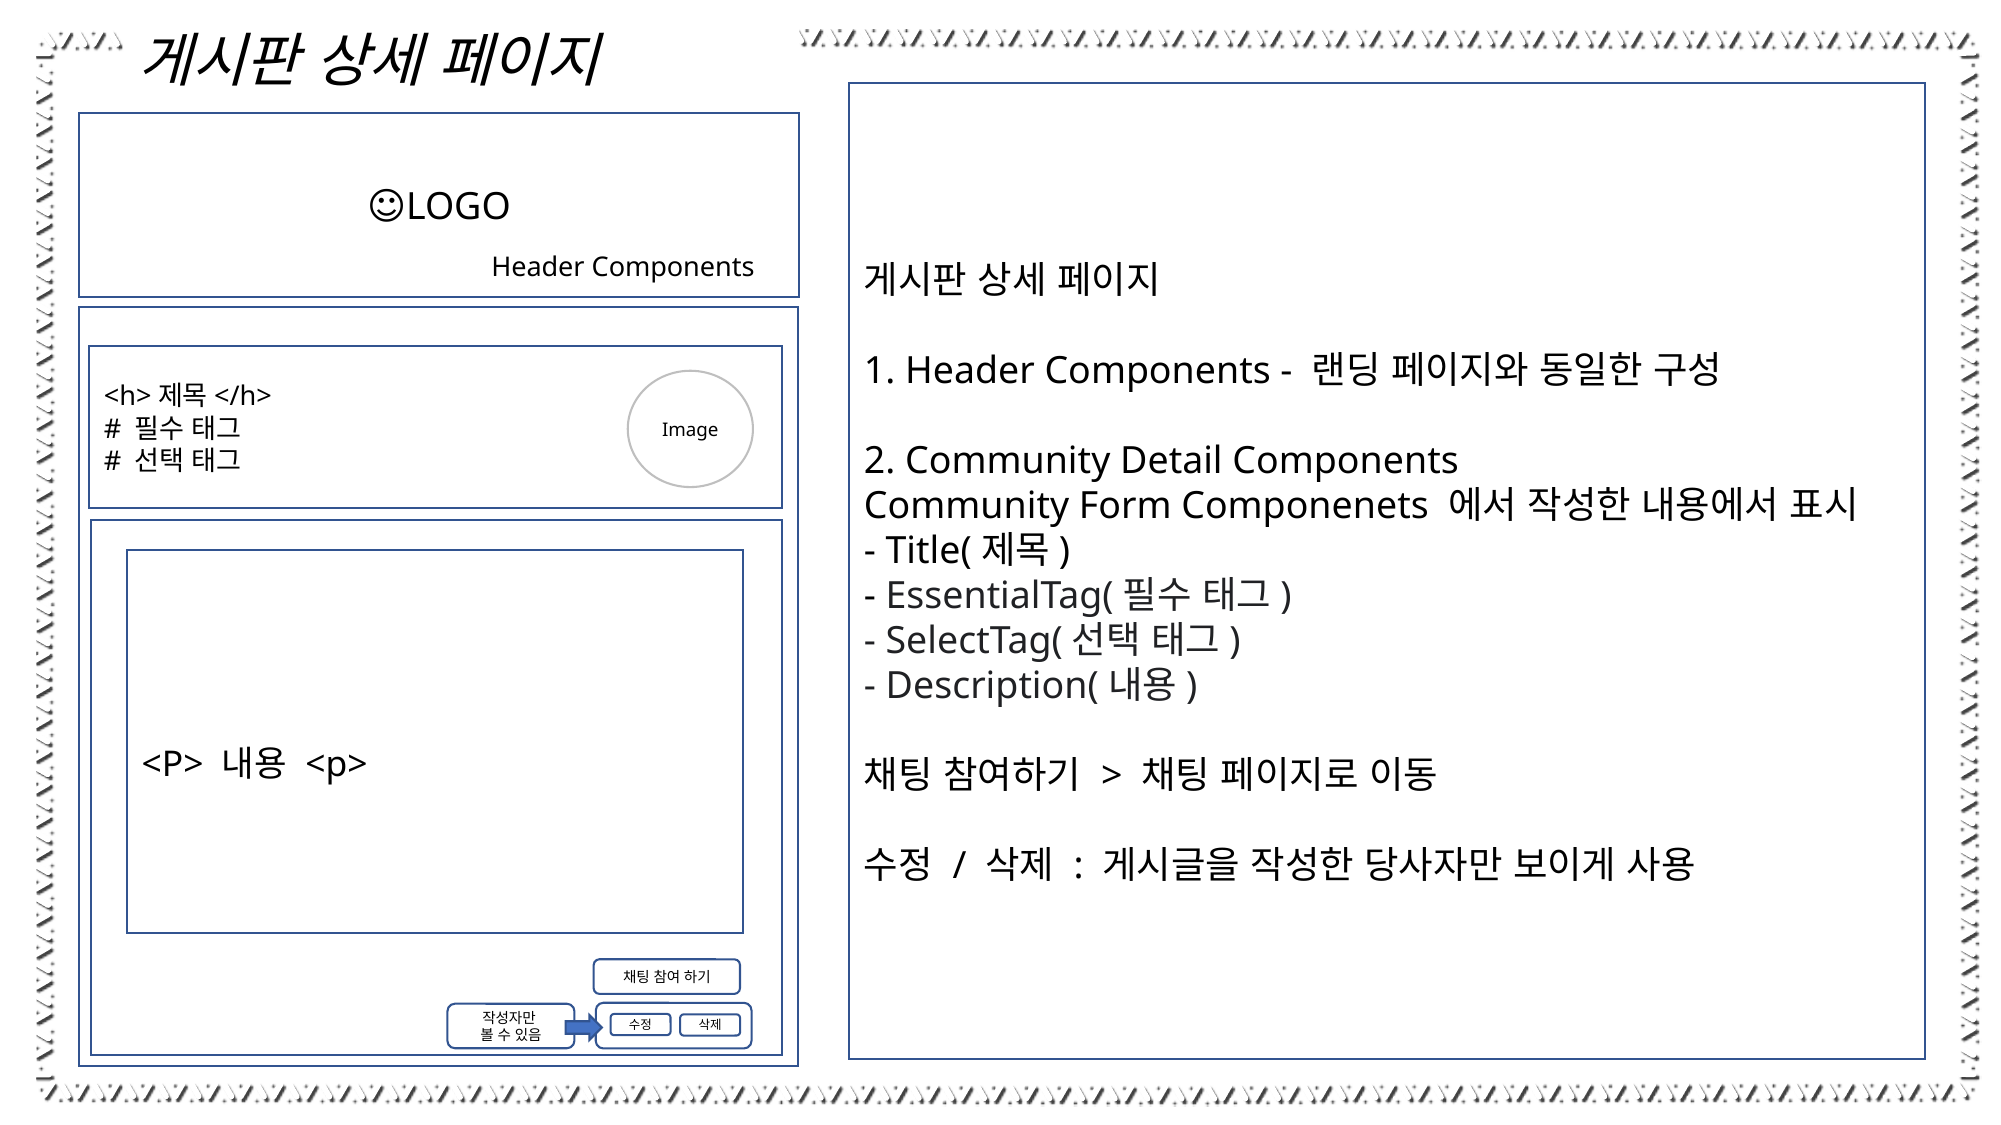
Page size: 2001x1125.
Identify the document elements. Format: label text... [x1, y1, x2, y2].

text_box [544, 1080, 595, 1102]
text_box [856, 24, 875, 46]
text_box [1314, 25, 1348, 47]
text_box [32, 464, 54, 482]
text_box [1020, 1081, 1070, 1103]
text_box [30, 85, 52, 103]
text_box [1955, 349, 1978, 399]
text_box [31, 1025, 53, 1059]
text_box [1955, 103, 1977, 122]
text_box [1955, 218, 1978, 252]
text_box [1956, 447, 1978, 481]
text_box [31, 249, 53, 299]
text_box [1381, 25, 1399, 47]
text_box [496, 1080, 546, 1102]
text_box [922, 1081, 972, 1103]
text_box [1675, 1079, 1725, 1101]
text_box [30, 1070, 72, 1101]
text_box [922, 24, 973, 46]
text_box [1528, 1079, 1546, 1101]
text_box [660, 1080, 678, 1102]
text_box [1069, 1081, 1119, 1104]
text_box [1020, 24, 1071, 47]
text_box [800, 24, 840, 46]
text_box [365, 1079, 399, 1102]
text_box [31, 1006, 53, 1024]
text_box [1724, 1079, 1742, 1101]
text_box [1740, 26, 1774, 48]
text_box [839, 24, 857, 46]
text_box [1955, 812, 1978, 863]
text_box [1955, 910, 1978, 961]
text_box [1955, 153, 1977, 203]
text_box [1118, 24, 1169, 47]
text_box [1479, 25, 1545, 48]
text_box [1955, 714, 1977, 765]
text_box [1838, 26, 1872, 49]
text_box [1201, 1081, 1269, 1104]
text_box Header Components [474, 241, 772, 289]
text_box [1956, 300, 1978, 318]
text_box [1956, 959, 1978, 1009]
text_box [1675, 26, 1742, 48]
text_box [1577, 1079, 1627, 1102]
text_box [1956, 1043, 1978, 1062]
text_box [1955, 120, 1977, 154]
text_box [1544, 25, 1578, 48]
text_box [1773, 26, 1840, 49]
text_box [35, 1062, 42, 1069]
text_box [35, 59, 42, 66]
text_box [1446, 1079, 1480, 1102]
text_box [169, 1079, 203, 1101]
text_box [31, 810, 53, 844]
text_box 게시판 상세 페이지 [123, 15, 800, 101]
text_box [1773, 1079, 1823, 1101]
text_box [1966, 1061, 1974, 1069]
text_box [1642, 26, 1676, 48]
text_box [71, 27, 121, 49]
text_box [1955, 646, 1977, 664]
text_box [30, 712, 53, 746]
text_box [1069, 24, 1119, 47]
text_box [1936, 26, 1978, 57]
text_box [676, 1080, 727, 1103]
text_box [1955, 763, 1978, 813]
text_box [1152, 1081, 1186, 1104]
text_box [397, 1079, 448, 1102]
text_box [1920, 1070, 1978, 1101]
text_box [1955, 561, 1977, 611]
text_box [1955, 522, 1962, 530]
text_box [726, 1080, 776, 1103]
text_box [1966, 58, 1974, 66]
text_box [1267, 1080, 1350, 1103]
text_box [594, 1080, 644, 1103]
text_box [1740, 1079, 1774, 1101]
text_box [446, 1080, 464, 1102]
text_box [1265, 25, 1315, 47]
text_box [1955, 85, 1977, 103]
text_box [1184, 1081, 1202, 1103]
text_box [30, 151, 53, 201]
text_box [1871, 1078, 1921, 1101]
text_box [30, 744, 52, 762]
text_box [30, 101, 53, 152]
text_box [1577, 25, 1595, 47]
text_box [1955, 512, 1977, 563]
text_box [1955, 861, 1978, 911]
text_box [1348, 25, 1382, 47]
text_box [31, 66, 52, 84]
text_box [1955, 480, 1977, 513]
text_box [1822, 1078, 1872, 1101]
text_box [78, 306, 799, 1067]
text_box [1955, 665, 1977, 715]
text_box [1626, 1079, 1676, 1101]
text_box [31, 347, 53, 397]
text_box [31, 445, 53, 463]
text_box [30, 597, 54, 664]
text_box [1446, 25, 1480, 48]
text_box ☺LOGO [78, 112, 800, 298]
text_box [31, 483, 53, 501]
text_box [300, 1079, 366, 1102]
text_box [31, 199, 53, 250]
text_box [31, 499, 53, 550]
text_box [1956, 1008, 1978, 1042]
text_box [873, 24, 923, 46]
text_box [774, 1080, 825, 1103]
text_box [1216, 25, 1267, 47]
text_box [1955, 316, 1978, 350]
text_box [31, 549, 53, 599]
text_box [970, 1081, 1021, 1103]
text_box [1593, 25, 1644, 48]
text_box [267, 1079, 301, 1102]
text_box [31, 297, 53, 348]
text_box [30, 27, 72, 58]
text_box [201, 1079, 268, 1102]
text_box [30, 663, 53, 713]
text_box [31, 940, 53, 1007]
text_box [872, 1081, 923, 1103]
text_box [971, 24, 1021, 46]
text_box [642, 1081, 660, 1103]
text_box [1167, 25, 1217, 47]
text_box [31, 908, 53, 942]
text_box [71, 1079, 105, 1101]
text_box [1956, 398, 1978, 448]
text_box [800, 24, 808, 31]
text_box [1348, 1080, 1382, 1102]
text_box [1397, 25, 1447, 47]
text_box [824, 1080, 874, 1103]
text_box [1118, 1081, 1152, 1104]
text_box [1955, 251, 1978, 301]
text_box [1479, 1079, 1529, 1102]
text_box [1871, 26, 1938, 49]
text_box [1955, 610, 1978, 644]
text_box [103, 1079, 170, 1101]
text_box [1544, 1079, 1578, 1102]
text_box [1956, 202, 1978, 220]
text_box [1955, 68, 1977, 86]
text_box 게시판 상세 페이지 1. Header Components - 랜딩 페이지와 동일한 구성 2. Community Detail Components Community Form Componenets 에서 작성한 내용에서 표시 - Title(제목) - EssentialTag(필수 태그) - SelectTag(선택 태그) - Description(내용) 채팅 참여하기 > 채팅 페이지로 이동 수정 / 삭제 : 게시글을 작성한 당사자만 보이게 사용 [848, 82, 1926, 1060]
text_box [31, 842, 53, 909]
text_box [1381, 1080, 1448, 1102]
text_box [30, 761, 53, 811]
text_box [31, 395, 54, 446]
text_box [463, 1080, 497, 1102]
